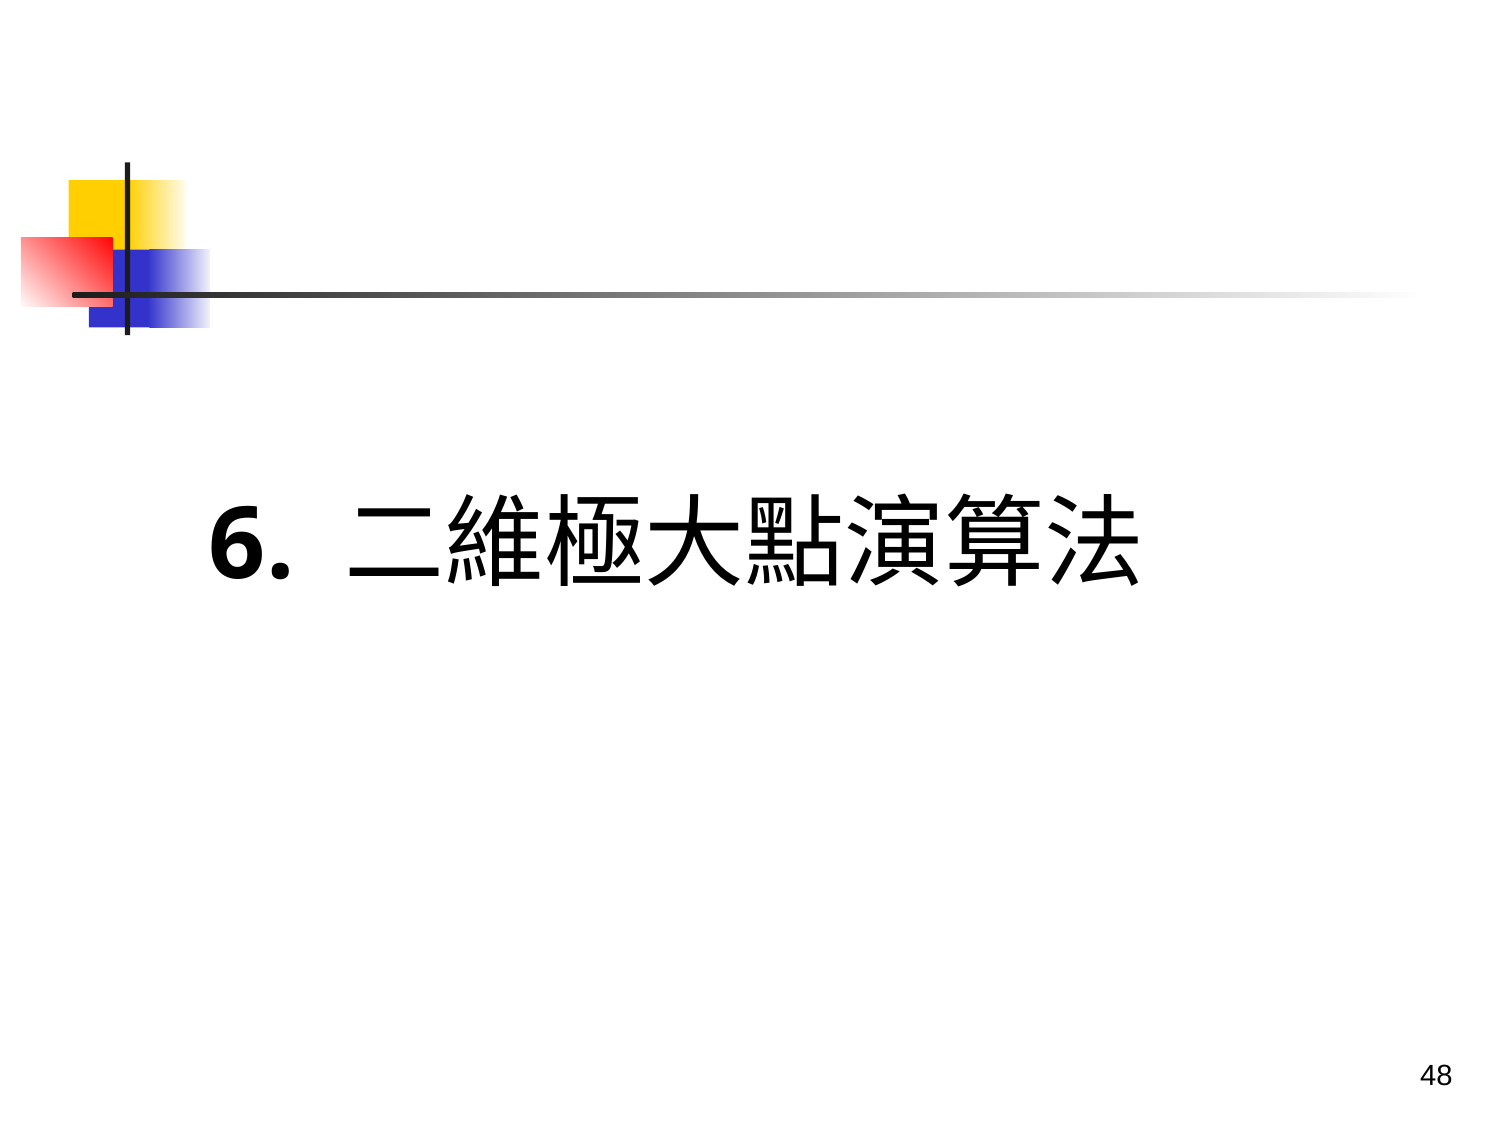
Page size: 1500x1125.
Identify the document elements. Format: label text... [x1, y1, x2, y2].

slide_number 48 [1154, 1023, 1468, 1100]
list 6. 二維極大點演算法 [193, 331, 1469, 1006]
